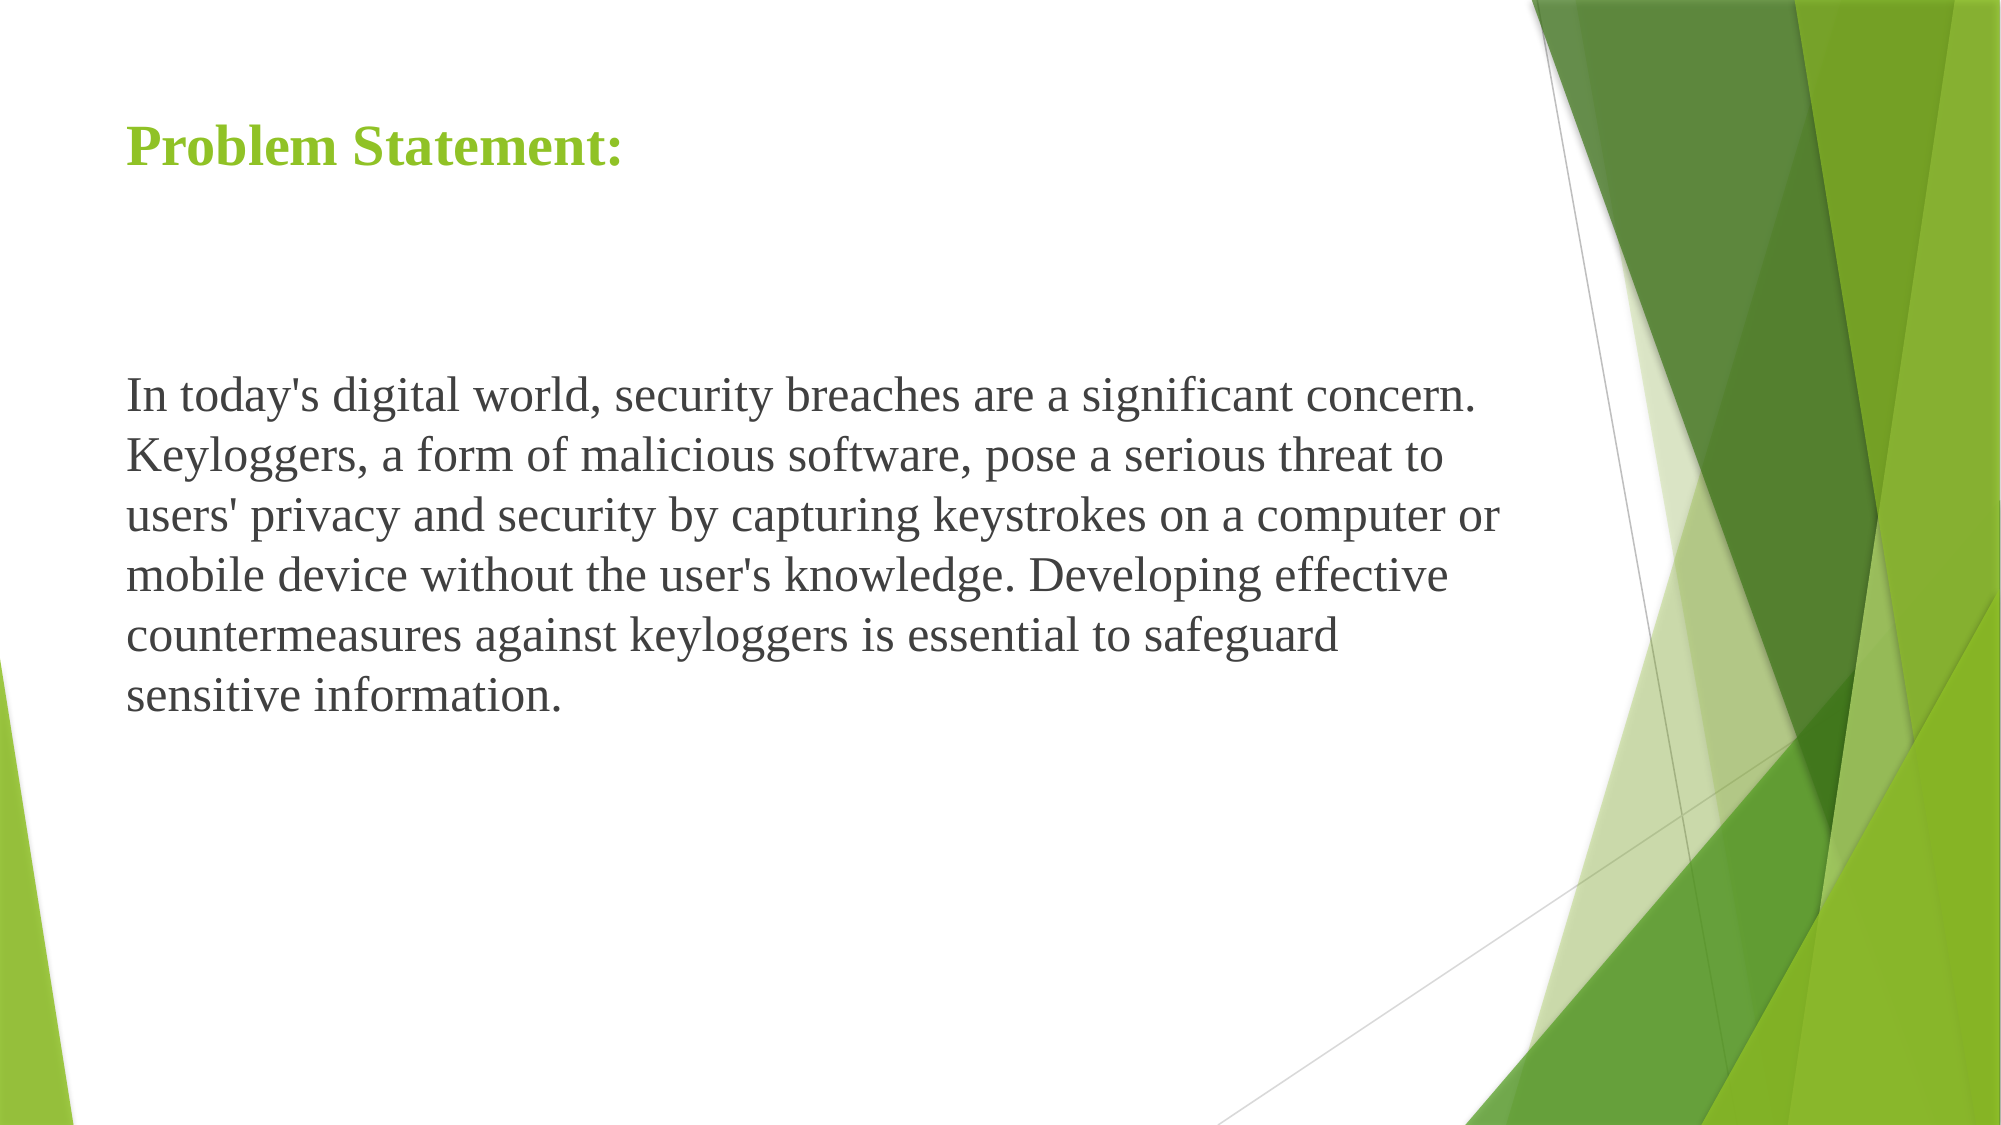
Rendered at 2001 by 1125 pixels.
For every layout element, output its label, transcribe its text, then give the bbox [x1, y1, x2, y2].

list In today's digital world, security breaches are a significant concern. Keyloggers, a form of malicious software, pose a serious threat to users' privacy and security by capturing keystrokes on a computer or mobile device without the user's knowledge. Developing effective countermeasures against keyloggers is essential to safeguard sensitive information. [111, 354, 1522, 992]
title Problem Statement: [111, 99, 1522, 317]
